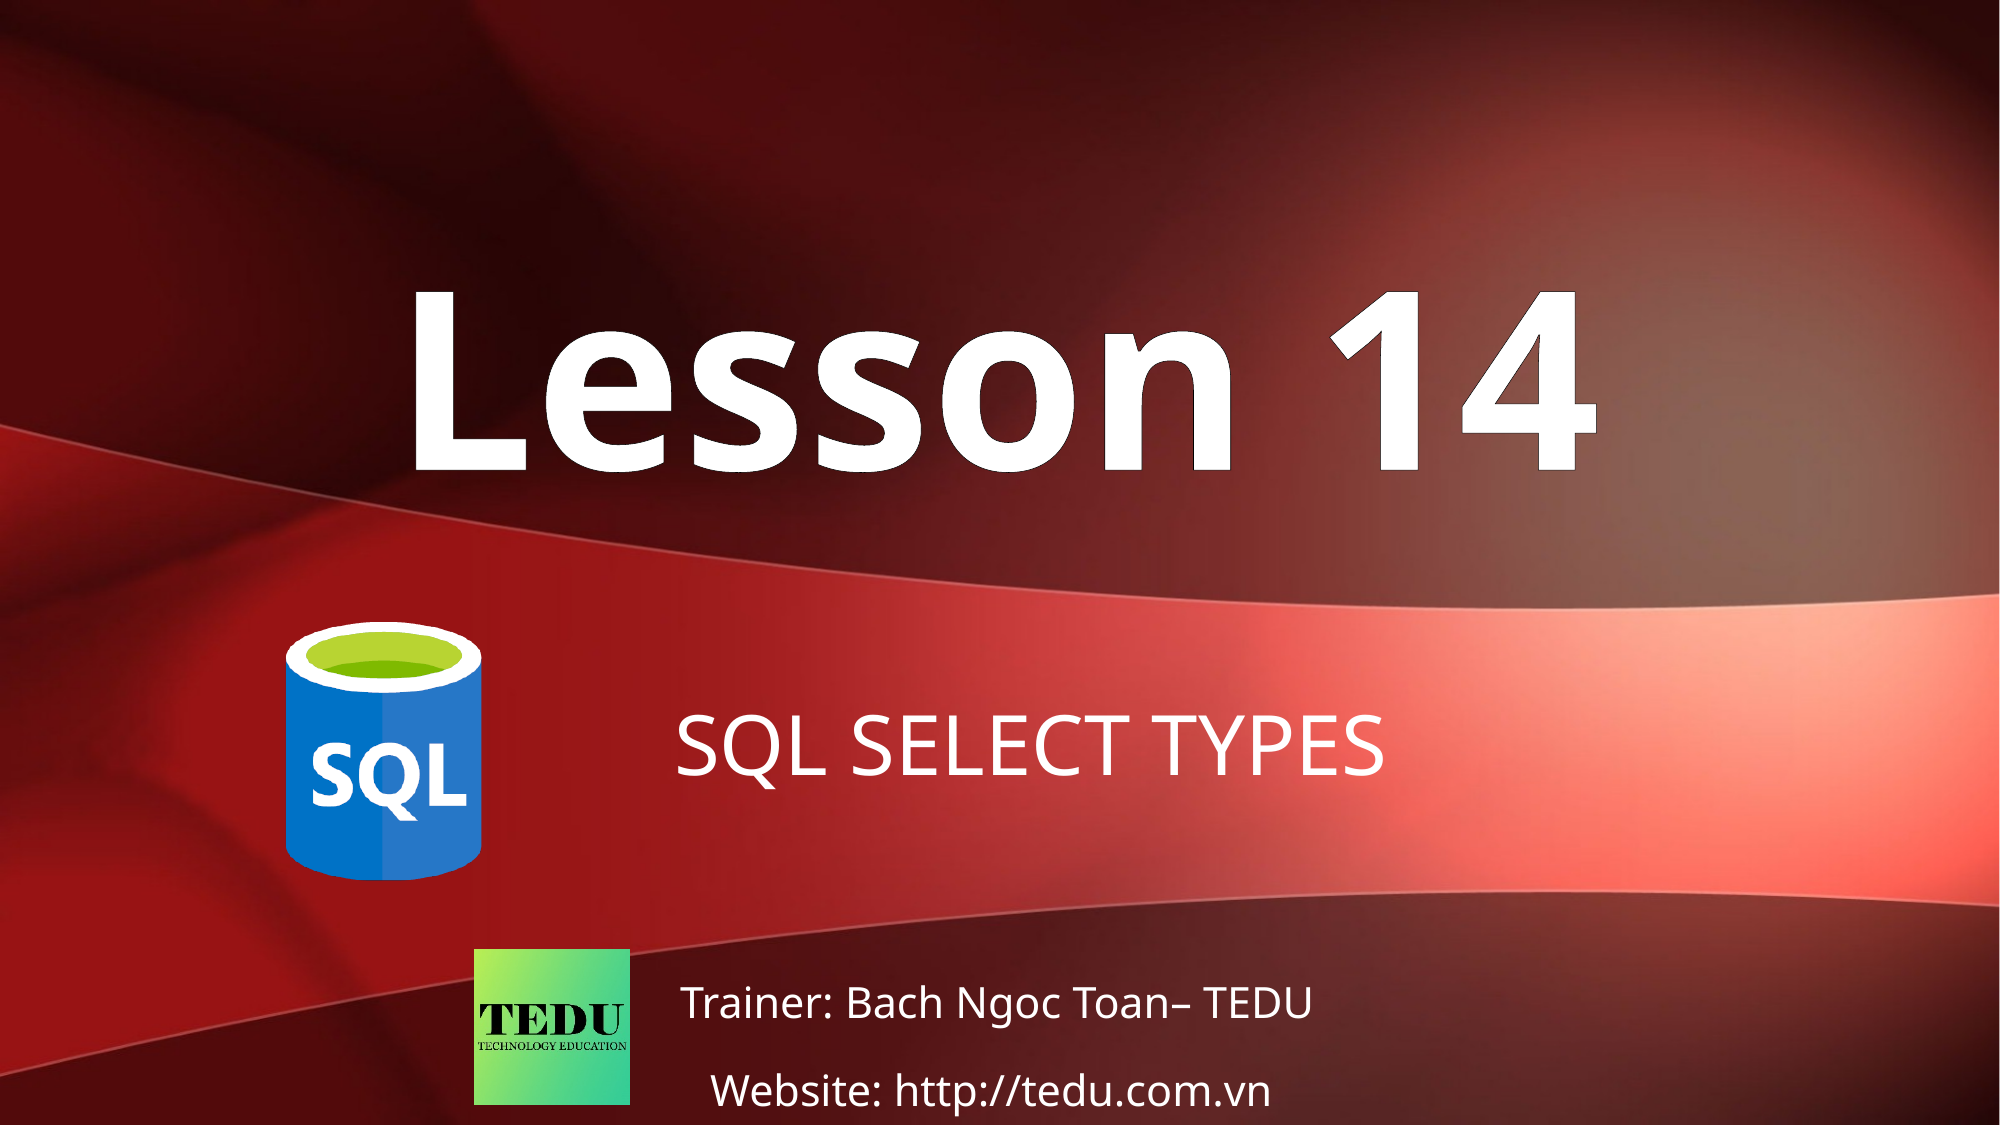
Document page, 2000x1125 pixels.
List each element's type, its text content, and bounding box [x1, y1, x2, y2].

title SQL SELECT types [631, 644, 1788, 859]
subtitle Trainer: Bach Ngoc Toan– TEDU Website: http://tedu.com.vn [240, 929, 1754, 1125]
picture [0, 0, 2000, 1125]
picture [474, 949, 631, 1105]
text_box Lesson 14 [378, 212, 1616, 528]
